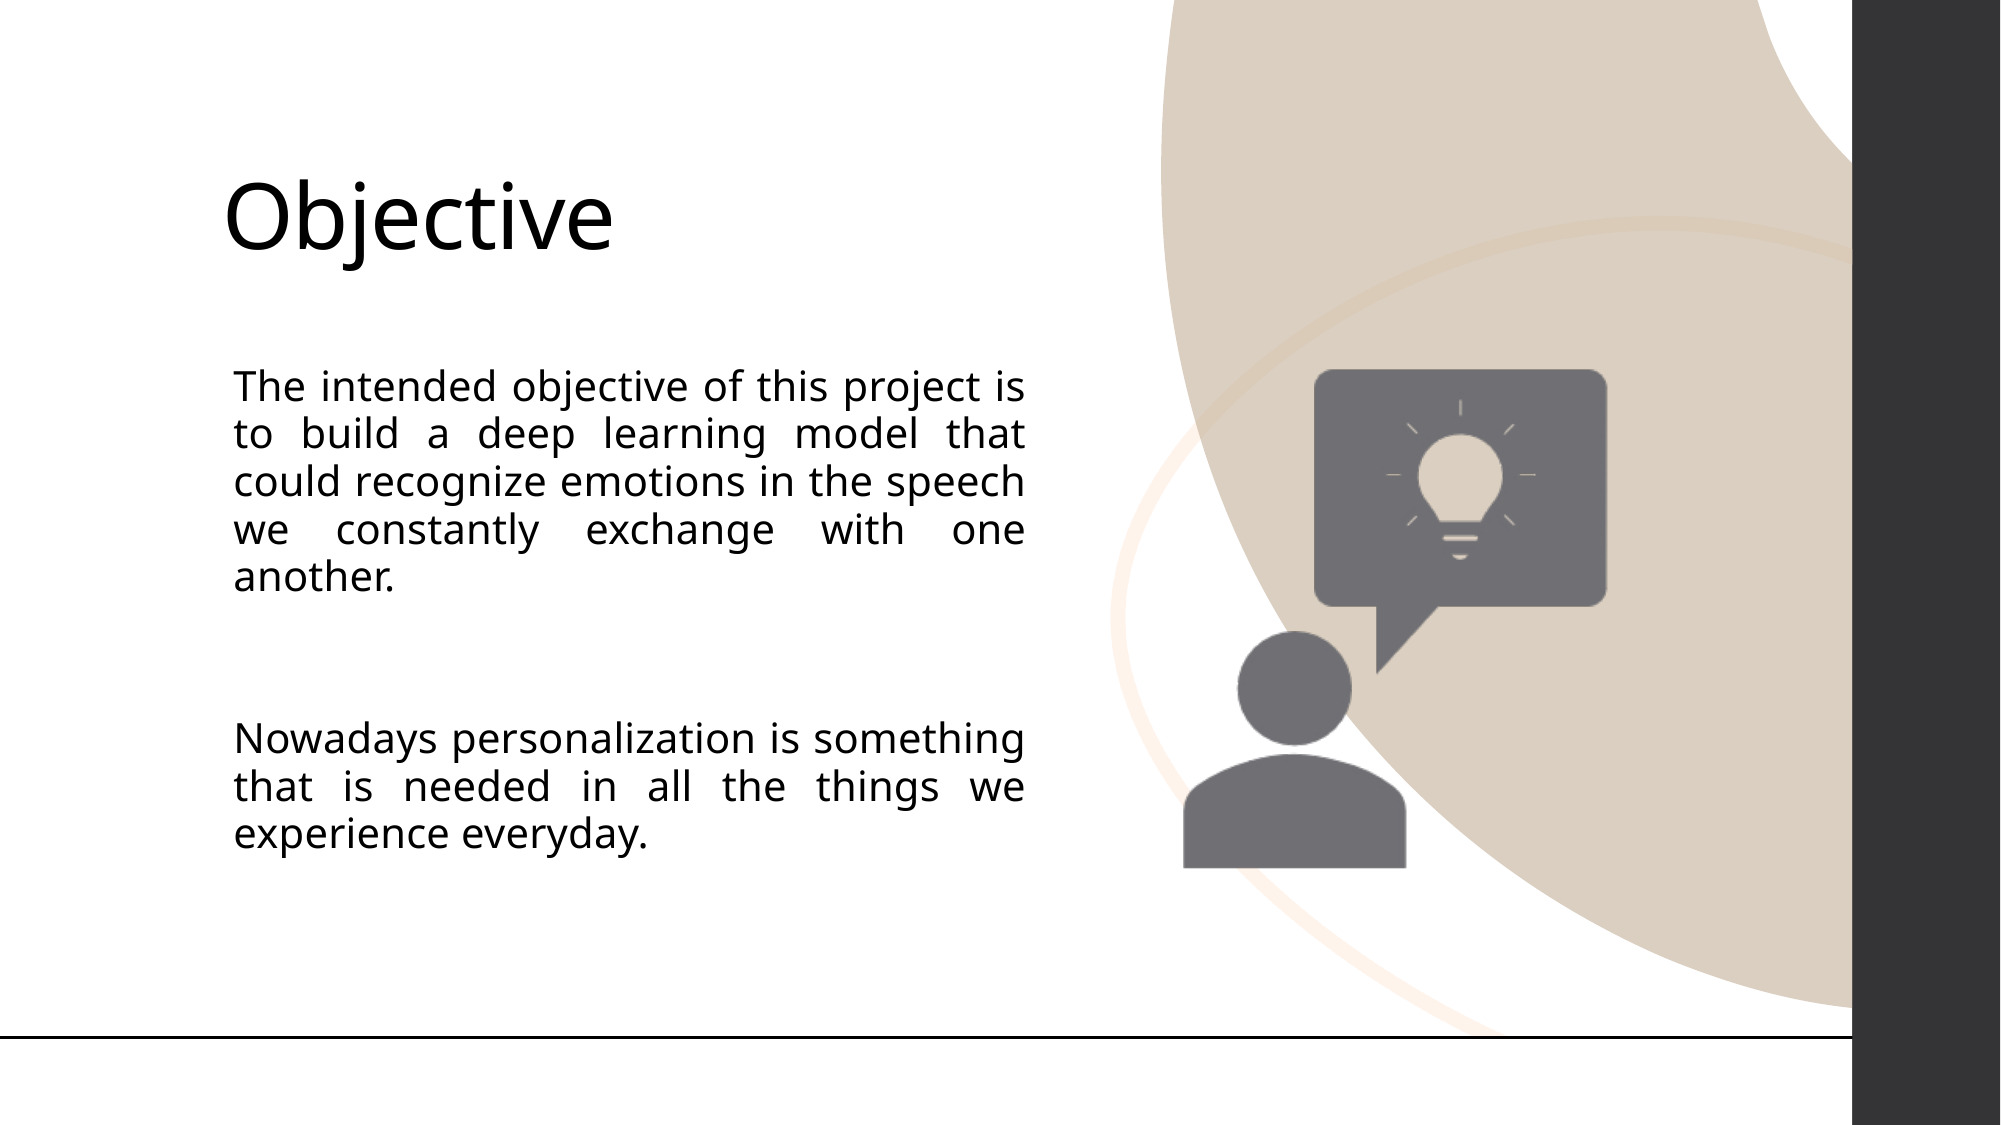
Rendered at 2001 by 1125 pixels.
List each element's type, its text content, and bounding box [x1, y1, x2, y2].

text_box [1851, 0, 2000, 1125]
picture [1095, 278, 1851, 1036]
title Objective [206, 60, 1797, 278]
list The intended objective of this project is to build a deep learning model that could recognize emotions in the speech we constantly exchange with one another. Nowadays personalization is something that is needed in all the things we experience everyday. [218, 355, 1042, 933]
